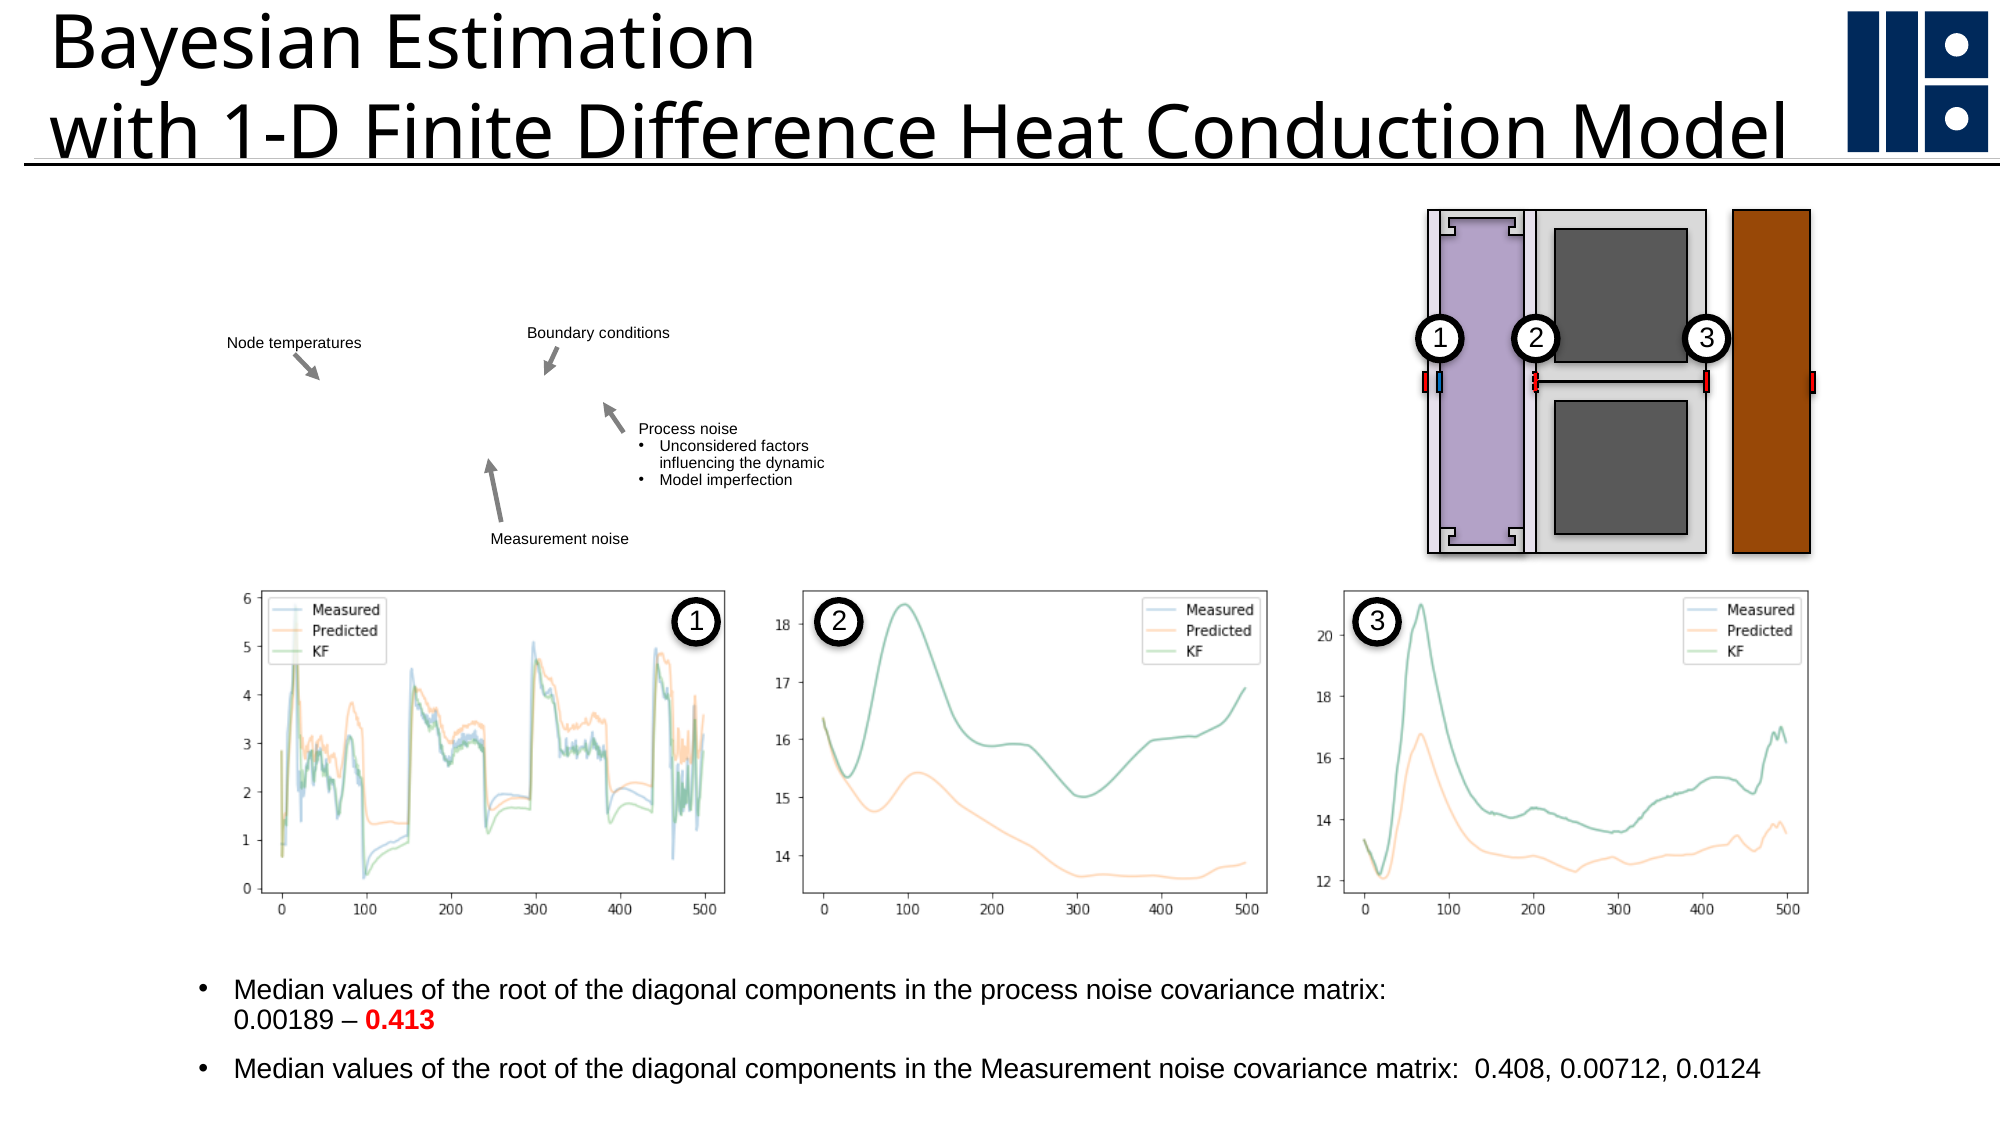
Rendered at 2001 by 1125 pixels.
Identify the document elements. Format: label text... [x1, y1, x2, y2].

text_box Bayesian Estimation with 1-D Finite Difference Heat Conduction Model [35, 24, 1828, 143]
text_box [183, 209, 1918, 1094]
